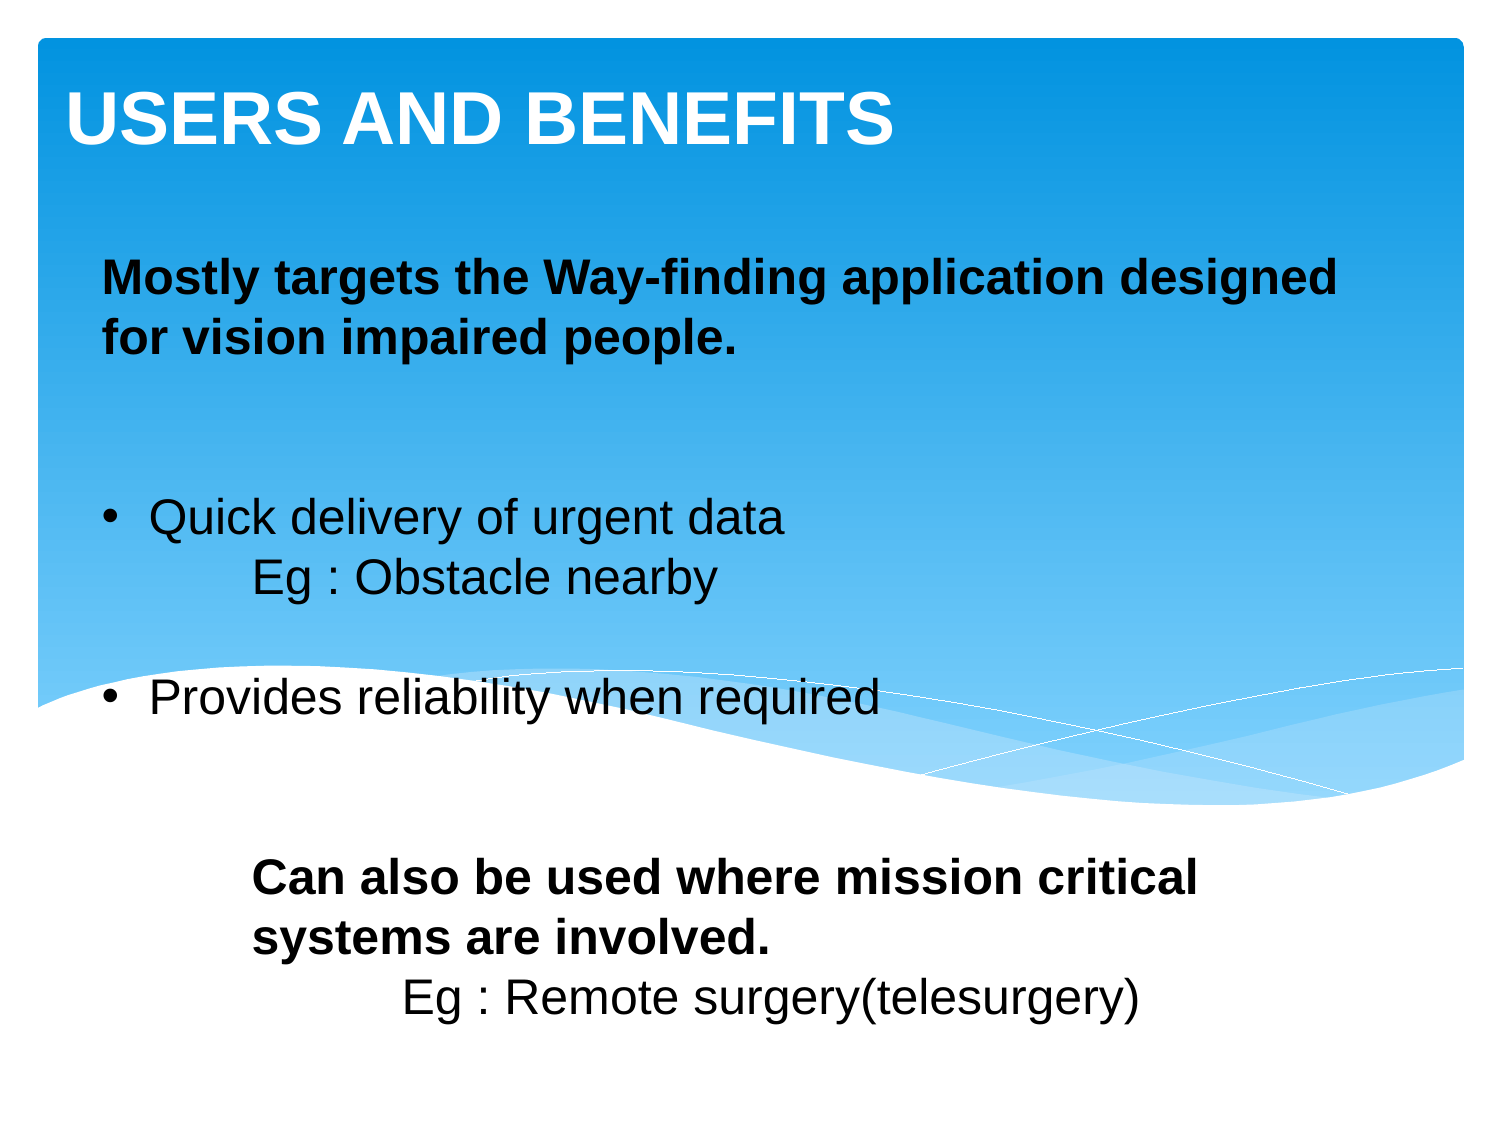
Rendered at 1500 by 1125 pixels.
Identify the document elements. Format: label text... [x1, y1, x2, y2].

text_box Mostly targets the Way-finding application designed for vision impaired people. Quick delivery of urgent data Eg : Obstacle nearby Provides reliability when required Can also be used where mission critical systems are involved. Eg : Remote surgery(telesurgery) [86, 237, 1375, 1125]
text_box Users and Benefits [49, 62, 1313, 193]
